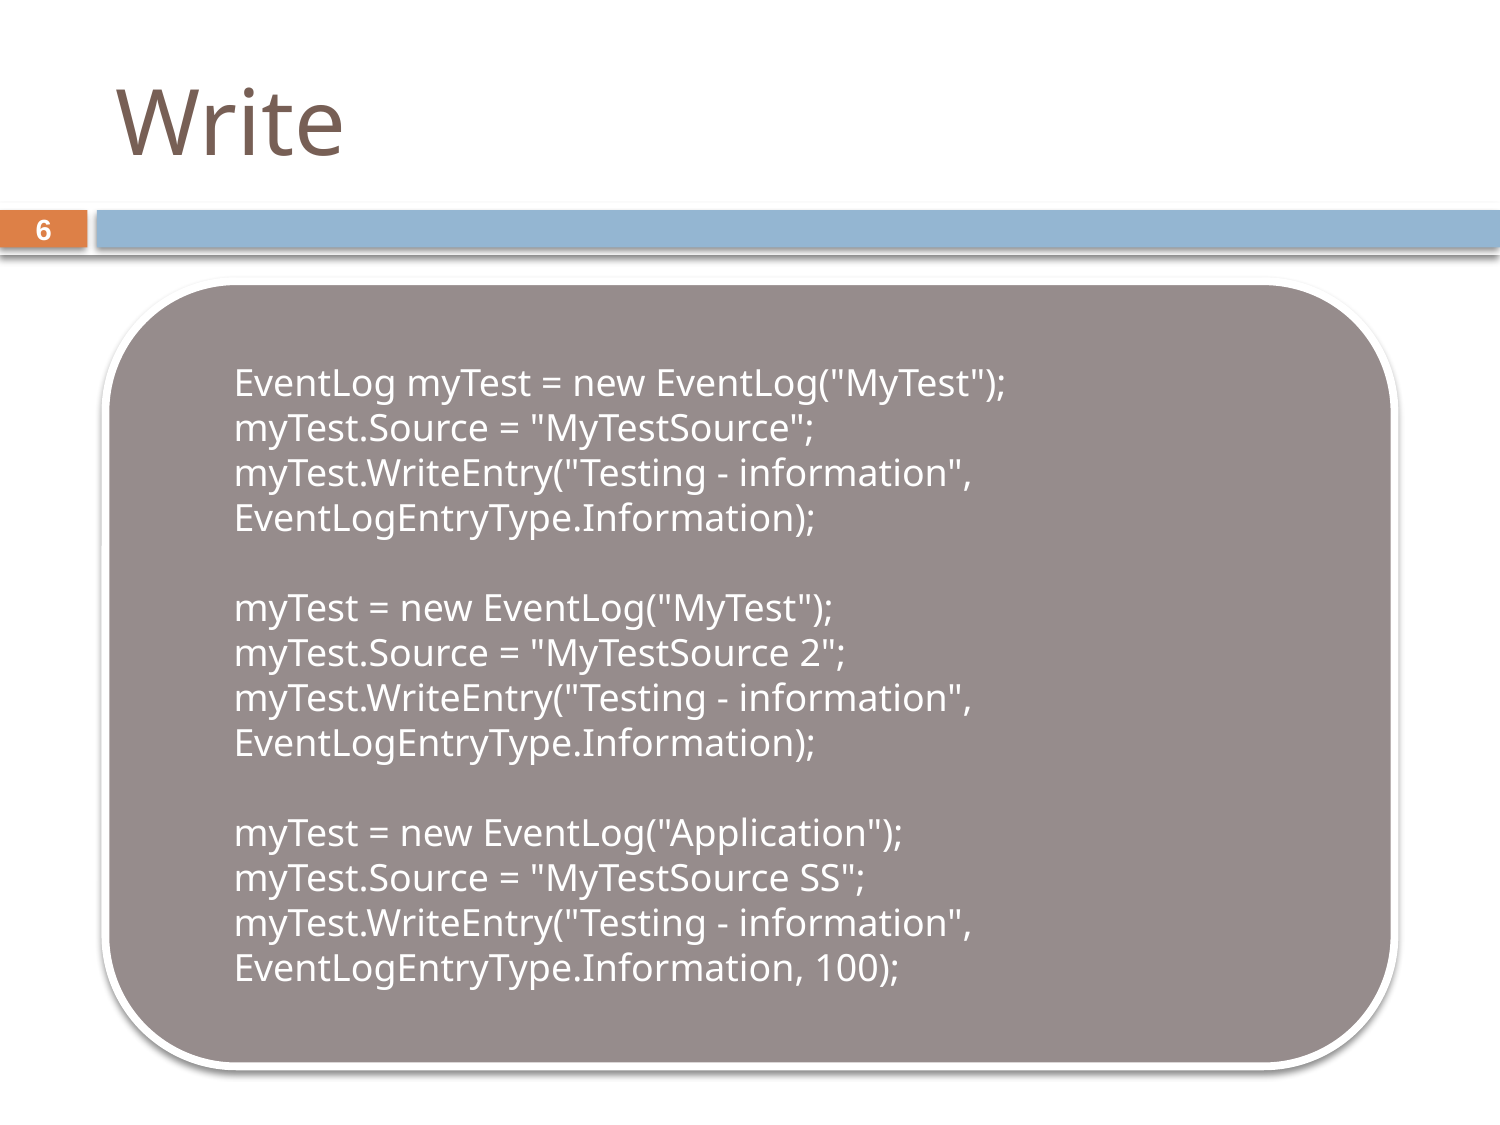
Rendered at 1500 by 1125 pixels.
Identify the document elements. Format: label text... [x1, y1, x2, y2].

slide_number 6 [0, 208, 88, 249]
title Write [100, 37, 1438, 200]
text_box EventLog myTest = new EventLog("MyTest"); myTest.Source = "MyTestSource"; myTest.WriteEntry("Testing - information", EventLogEntryType.Information); myTest = new EventLog("MyTest"); myTest.Source = "MyTestSource 2"; myTest.WriteEntry("Testing - information", EventLogEntryType.Information); myTest = new EventLog("Application"); myTest.Source = "MyTestSource SS"; myTest.WriteEntry("Testing - information", EventLogEntryType.Information, 100); [101, 277, 1399, 1071]
